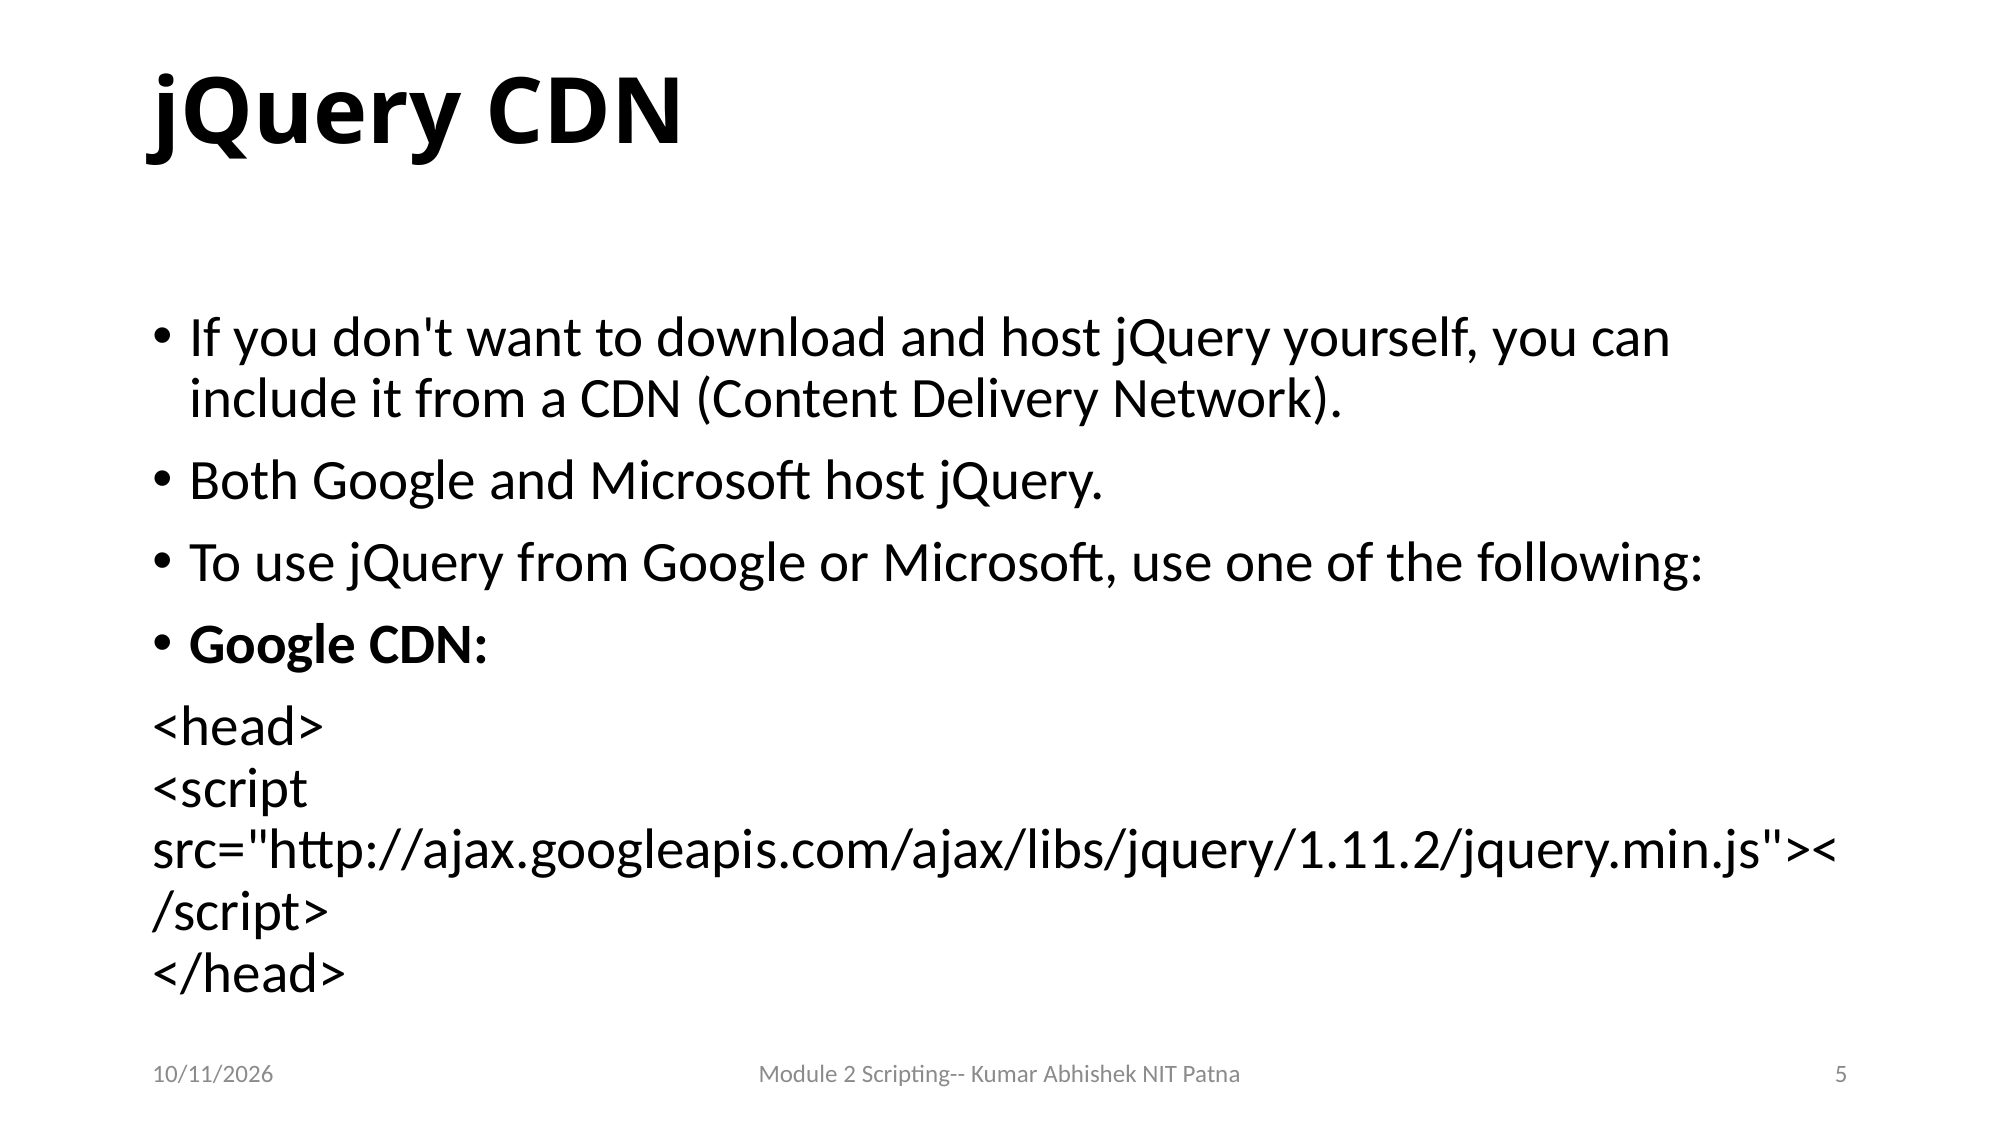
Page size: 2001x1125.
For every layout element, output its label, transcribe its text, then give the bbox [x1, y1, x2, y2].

title jQuery CDN [137, 59, 1863, 278]
footer Module 2 Scripting-- Kumar Abhishek NIT Patna [662, 1042, 1338, 1103]
slide_number 5 [1412, 1042, 1863, 1103]
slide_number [137, 1042, 588, 1103]
list If you don't want to download and host jQuery yourself, you can include it from a CDN (Content Delivery Network). Both Google and Microsoft host jQuery. To use jQuery from Google or Microsoft, use one of the following: Google CDN: <head> <script src="http://ajax.googleapis.com/ajax/libs/jquery/1.11.2/jquery.min.js"></script> </head> [137, 299, 1863, 1014]
